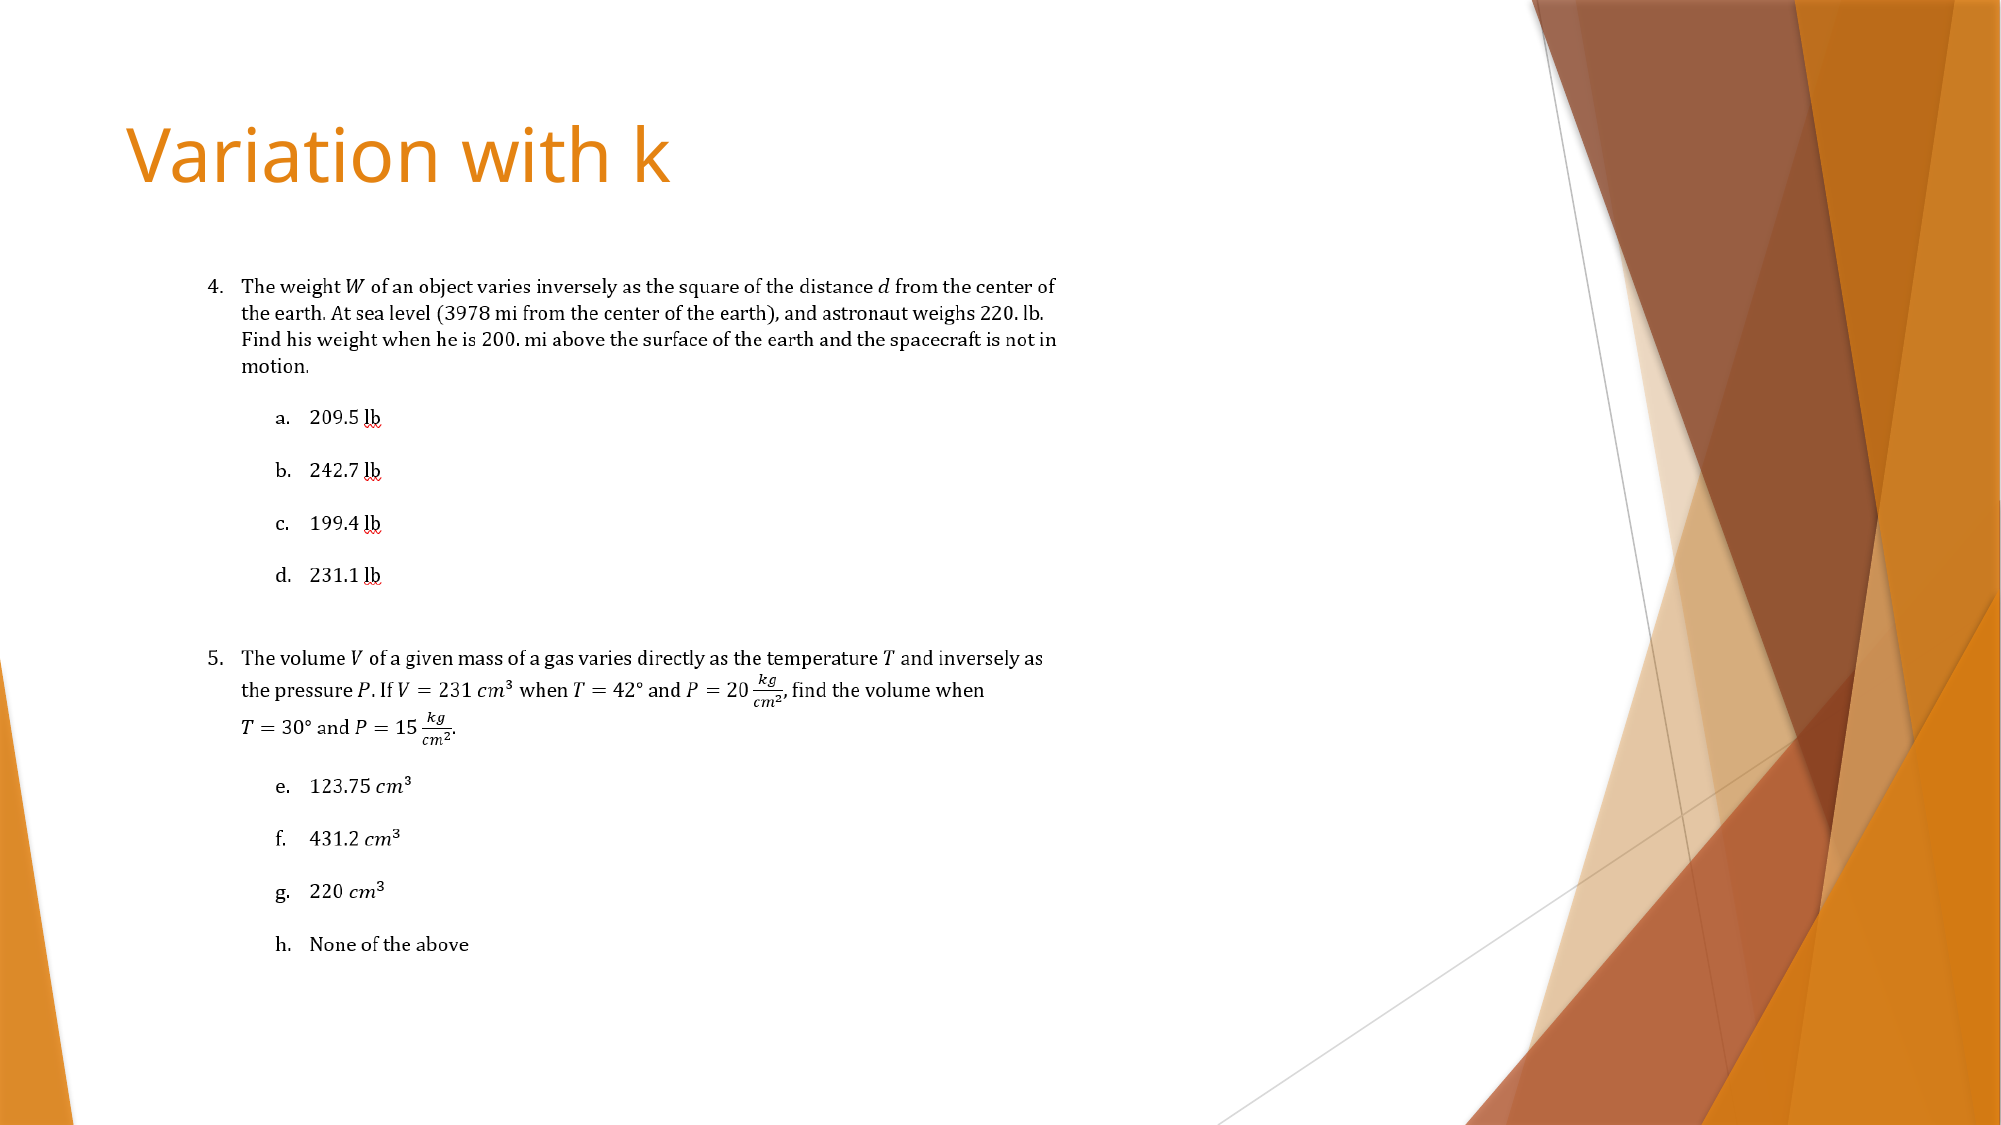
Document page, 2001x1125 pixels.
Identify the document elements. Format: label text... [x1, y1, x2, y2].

title Variation with k [111, 99, 1522, 317]
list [191, 258, 1141, 1026]
